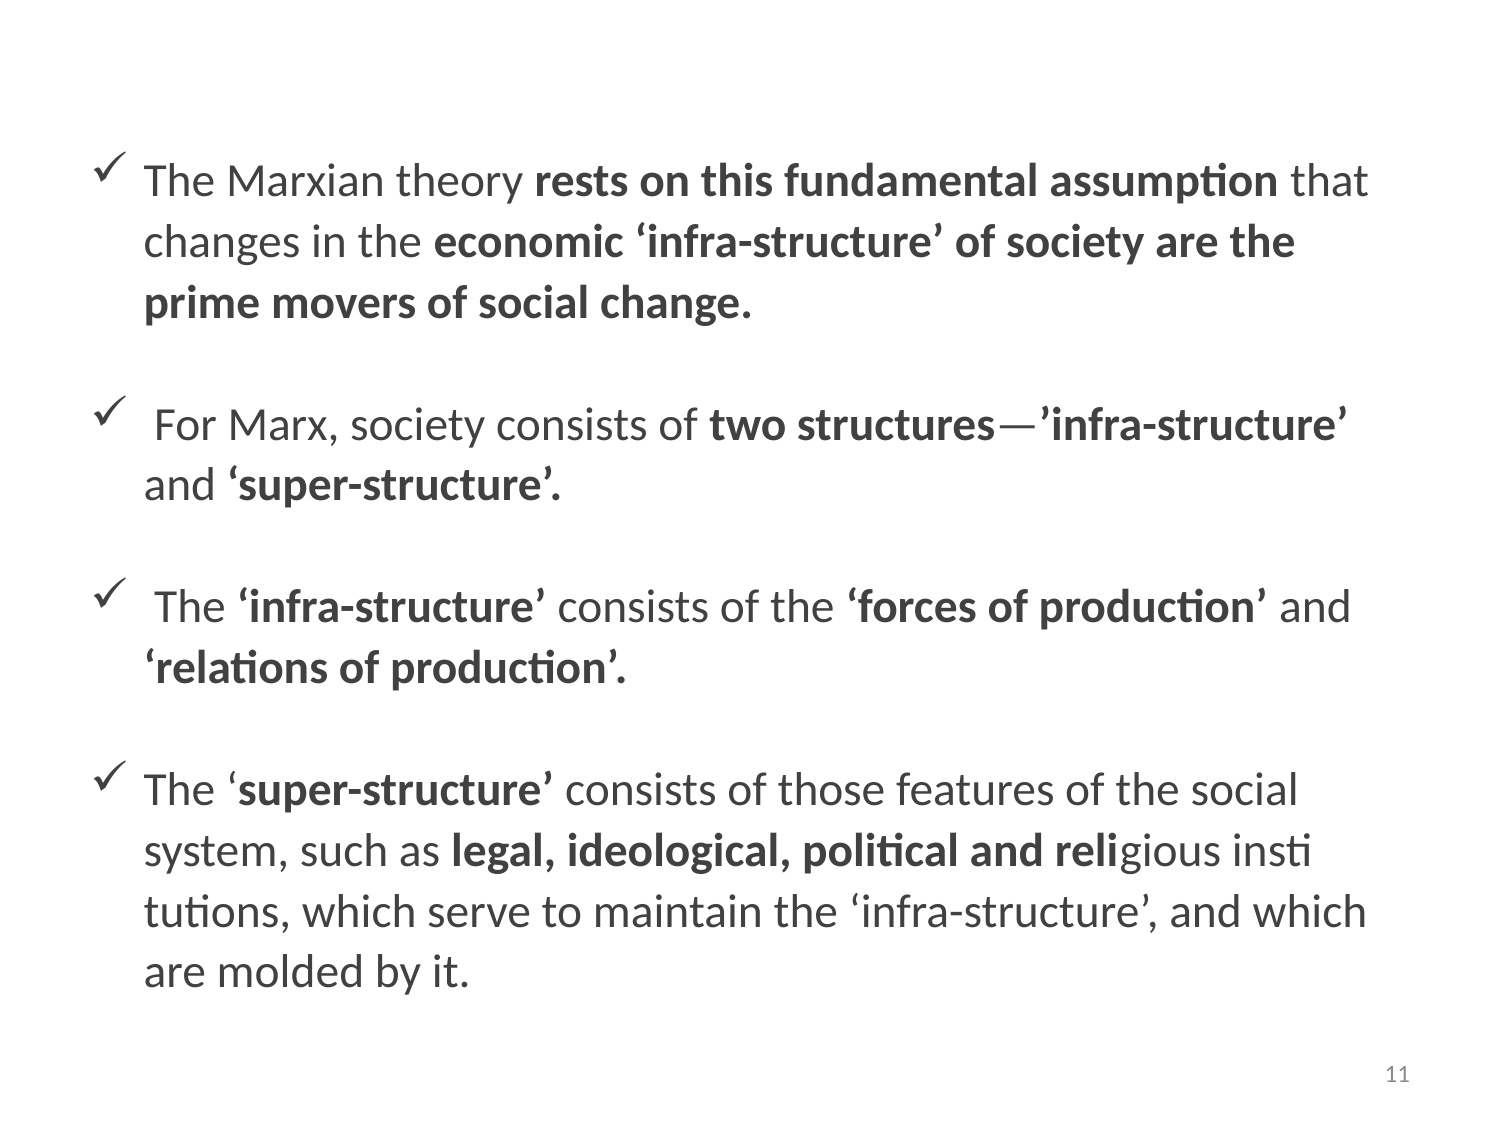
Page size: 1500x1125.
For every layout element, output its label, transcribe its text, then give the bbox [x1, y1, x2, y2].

slide_number 11 [1074, 1042, 1425, 1103]
list The Marxian theory rests on this funda­mental assumption that changes in the economic ‘infra-structure’ of society are the prime movers of social change. For Marx, society consists of two structures—’infra-structure’ and ‘super-structure’. The ‘infra-structure’ consists of the ‘forces of production’ and ‘relations of production’. The ‘super-structure’ consists of those features of the social system, such as legal, ideological, political and religious insti­tutions, which serve to maintain the ‘infra-structure’, and which are molded by it. [75, 137, 1425, 1005]
